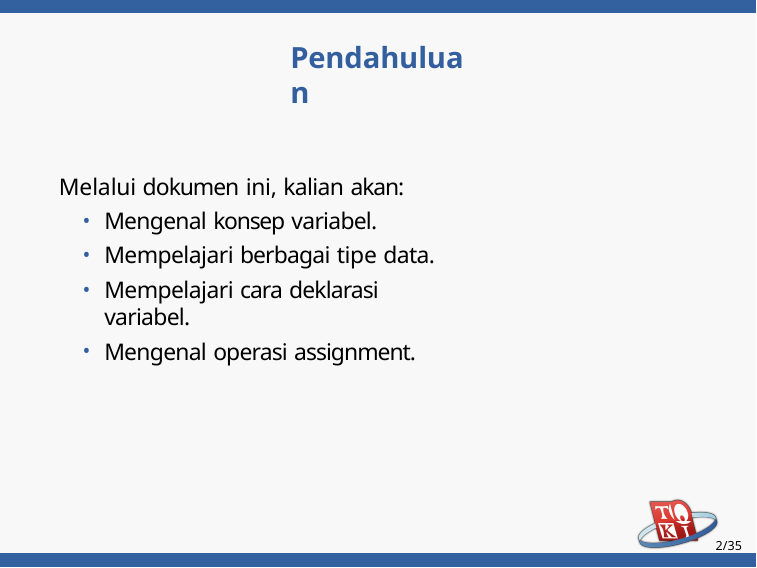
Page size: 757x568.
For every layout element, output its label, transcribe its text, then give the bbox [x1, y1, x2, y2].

title Pendahuluan [288, 36, 468, 134]
picture [0, 0, 756, 13]
text_box Melalui dokumen ini, kalian akan: Mengenal konsep variabel. Mempelajari berbagai tipe data. Mempelajari cara deklarasi variabel. Mengenal operasi assignment. [56, 163, 446, 365]
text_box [0, 495, 757, 568]
